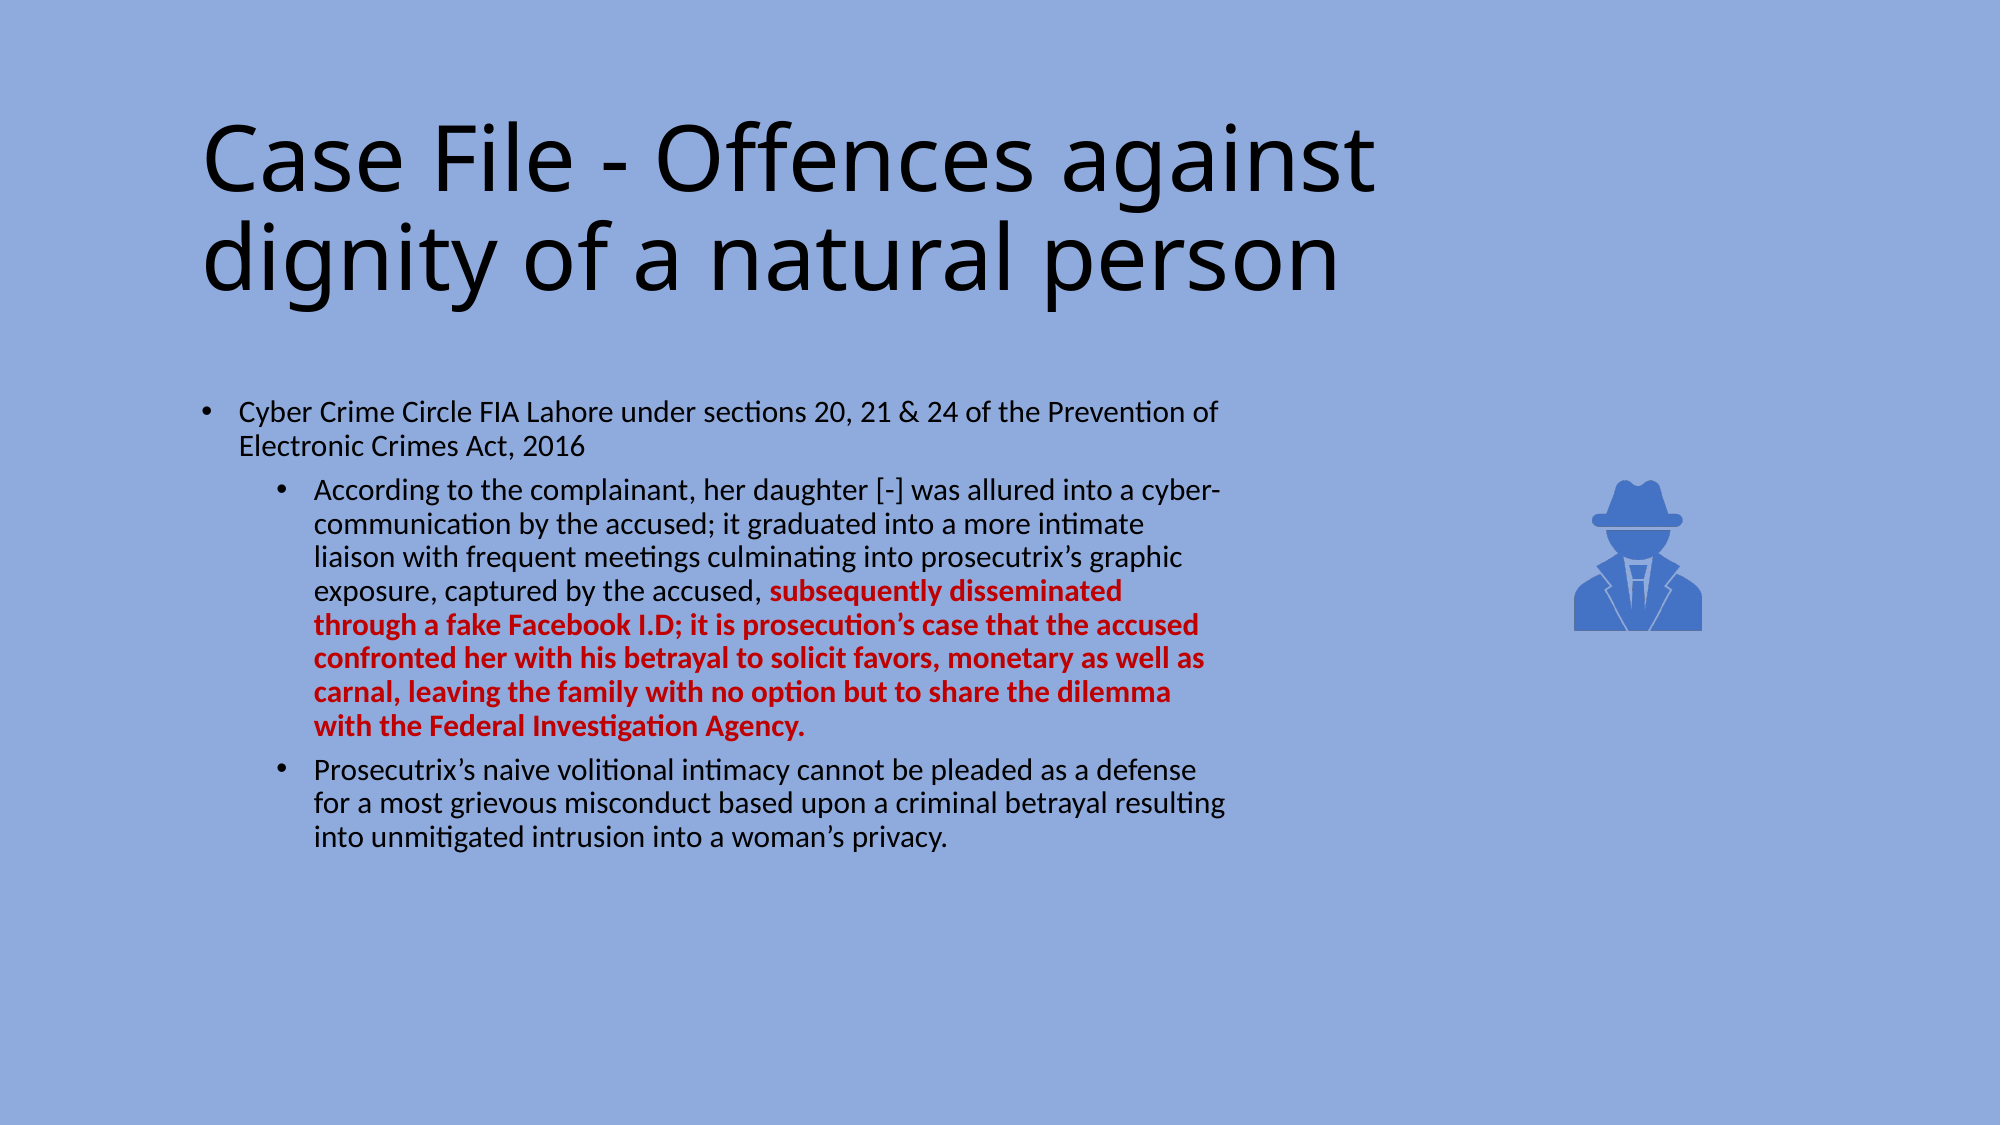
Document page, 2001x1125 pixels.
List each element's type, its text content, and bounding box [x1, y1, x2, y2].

list Cyber Crime Circle FIA Lahore under sections 20, 21 & 24 of the Prevention of Electronic Crimes Act, 2016 According to the complainant, her daughter [-] was allured into a cyber-communication by the accused; it graduated into a more intimate liaison with frequent meetings culminating into prosecutrix’s graphic exposure, captured by the accused, subsequently disseminated through a fake Facebook I.D; it is prosecution’s case that the accused confronted her with his betrayal to solicit favors, monetary as well as carnal, leaving the family with no option but to share the dilemma with the Federal Investigation Agency. Prosecutrix’s naive volitional intimacy cannot be pleaded as a defense for a most grievous misconduct based upon a criminal betrayal resulting into unmitigated intrusion into a woman’s privacy. [186, 373, 1248, 940]
picture [1544, 468, 1732, 657]
title Case File - Offences against dignity of a natural person [186, 102, 1413, 321]
